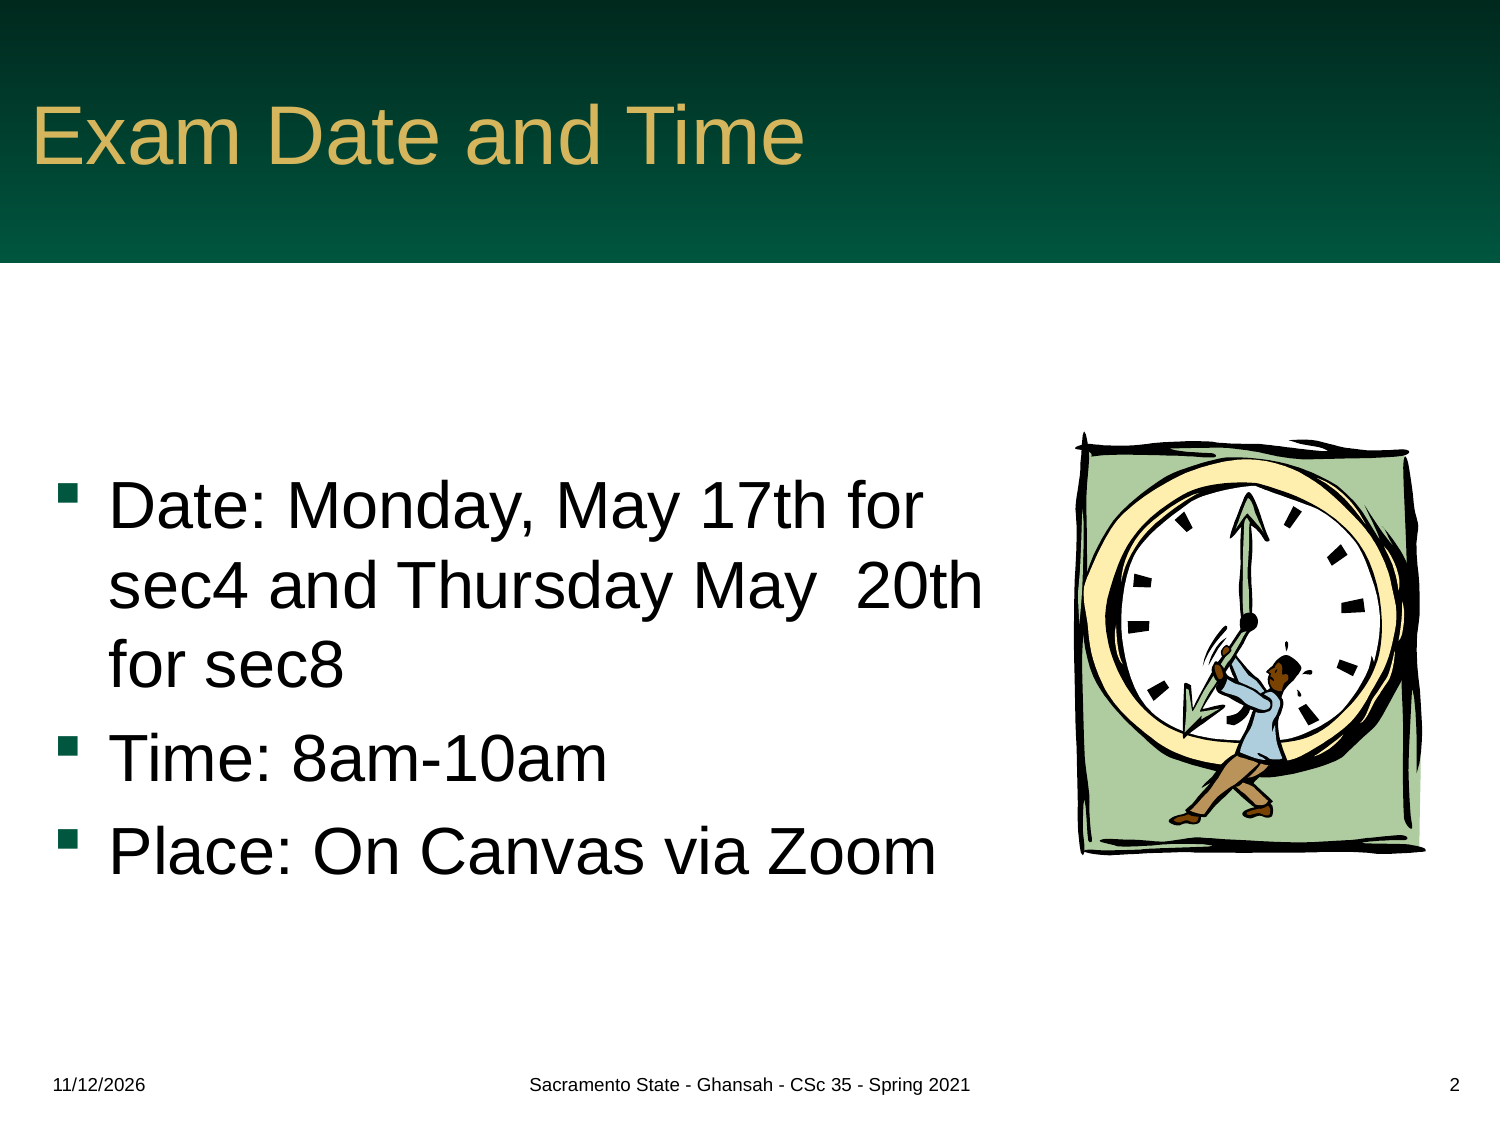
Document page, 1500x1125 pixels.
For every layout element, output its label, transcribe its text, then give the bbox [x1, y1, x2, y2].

footer Sacramento State - Ghansah - CSc 35 - Spring 2021 [512, 1050, 988, 1104]
picture [1068, 431, 1428, 857]
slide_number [37, 1050, 388, 1104]
title Exam Date and Time [0, 0, 1500, 263]
slide_number 2 [1125, 1050, 1475, 1104]
list Date: Monday, May 17th for sec4 and Thursday May 20th for sec8 Time: 8am-10am Place: On Canvas via Zoom [37, 299, 1013, 1050]
